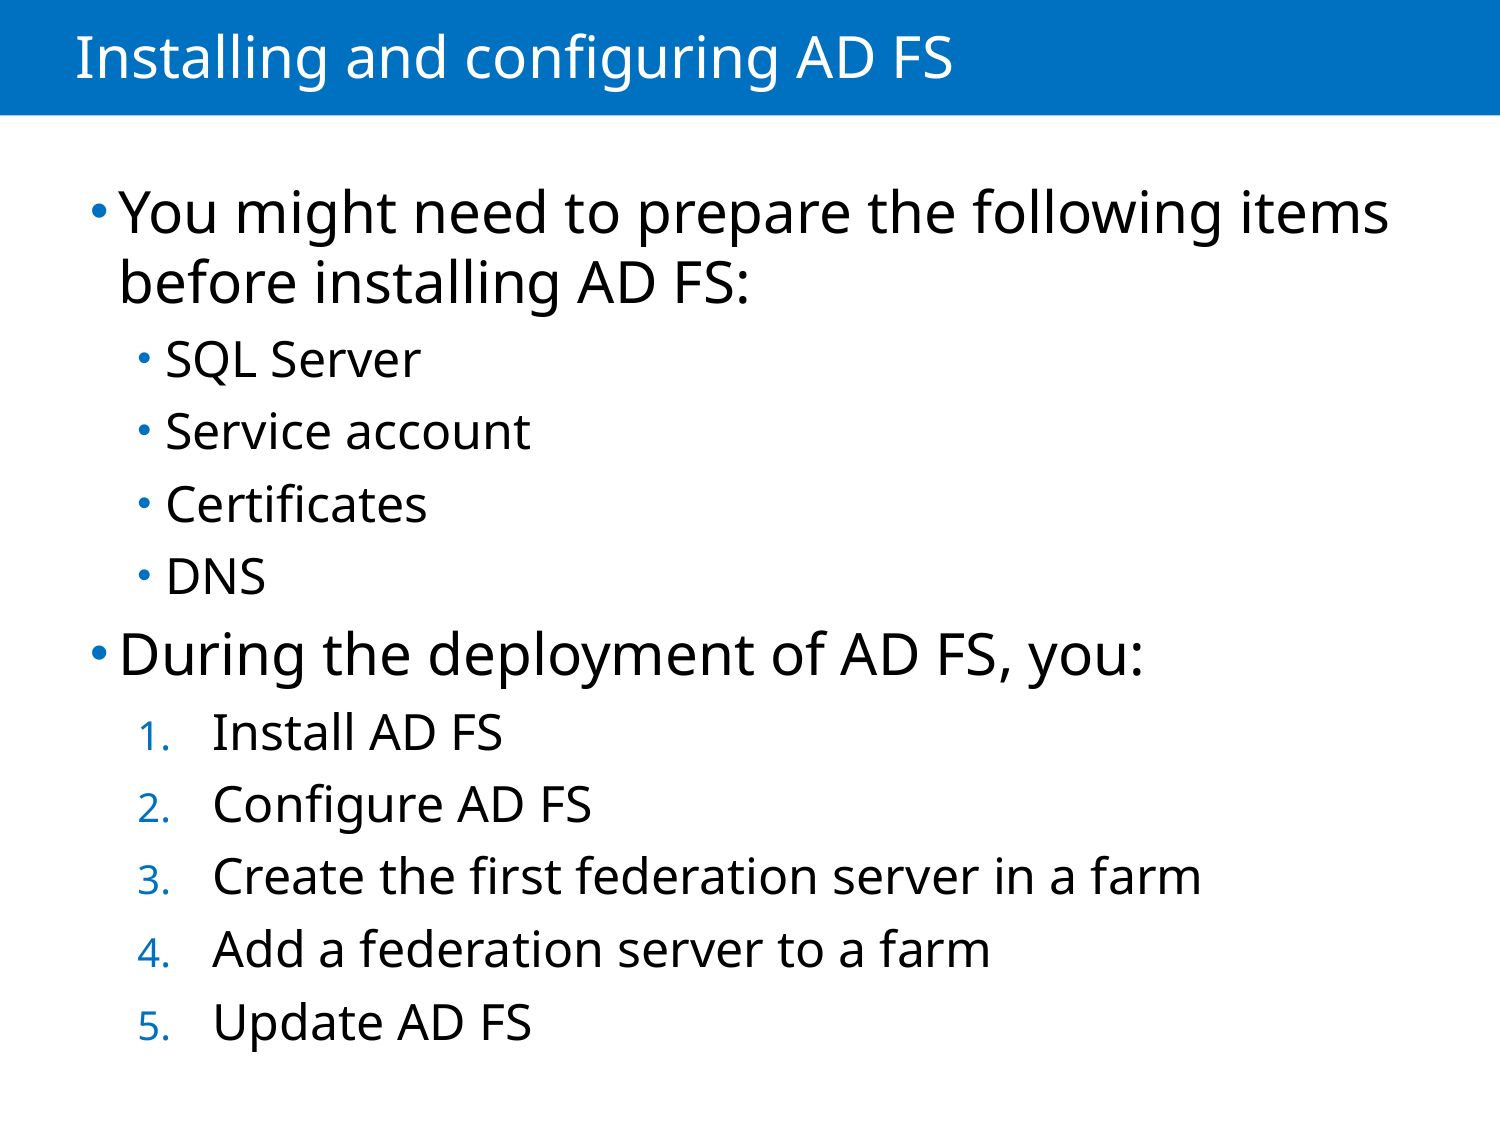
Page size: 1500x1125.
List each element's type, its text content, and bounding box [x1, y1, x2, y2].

title Installing and configuring AD FS [75, 0, 1351, 122]
text_box You might need to prepare the following items before installing AD FS: SQL Server Service account Certificates DNS During the deployment of AD FS, you: Install AD FS Configure AD FS Create the first federation server in a farm Add a federation server to a farm Update AD FS [75, 167, 1408, 1012]
